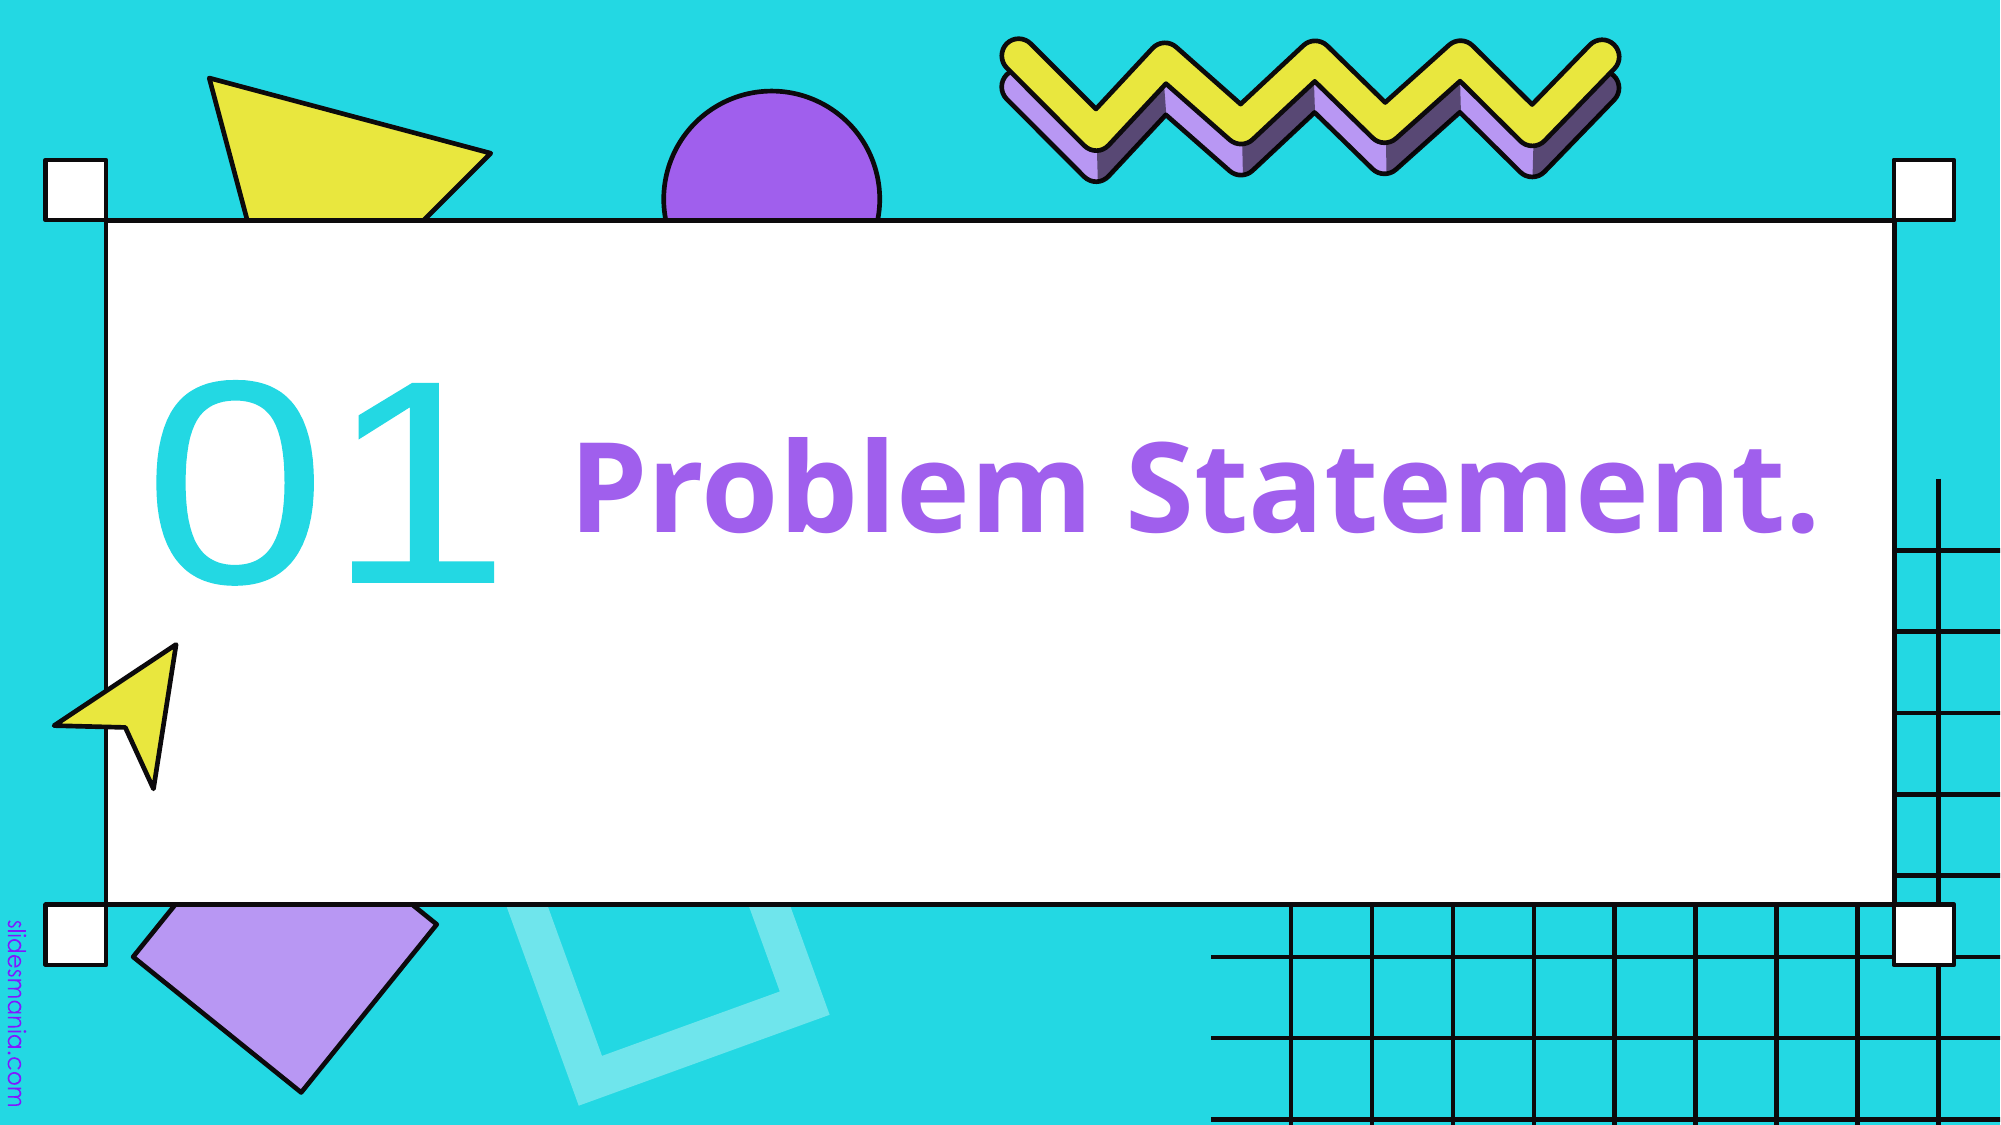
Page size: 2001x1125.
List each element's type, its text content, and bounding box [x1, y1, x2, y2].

text_box [54, 644, 177, 789]
title Problem Statement. [549, 252, 1939, 714]
